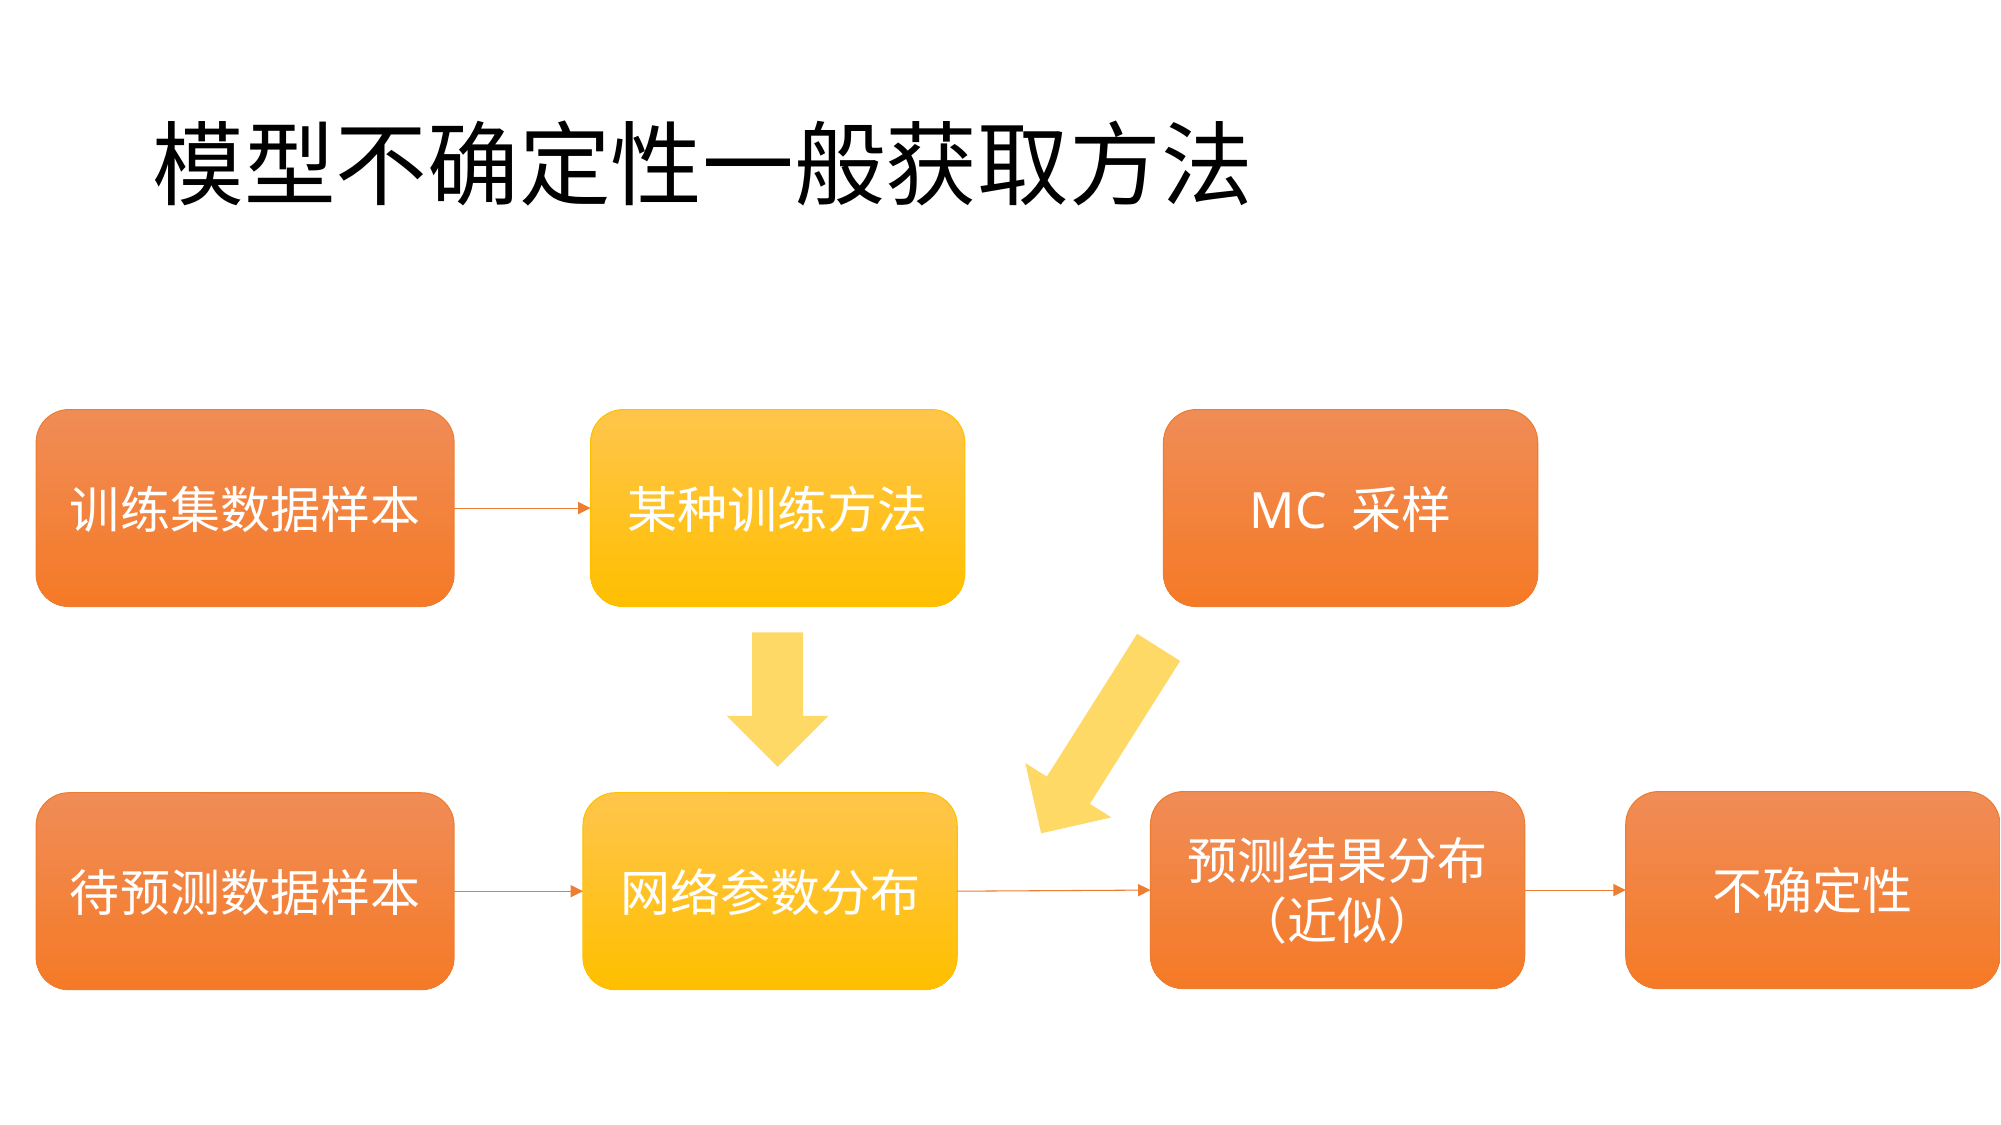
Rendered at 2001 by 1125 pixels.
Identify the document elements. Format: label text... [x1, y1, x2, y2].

text_box 网络参数分布 [582, 792, 958, 991]
text_box 不确定性 [1625, 791, 2000, 990]
text_box 某种训练方法 [589, 409, 966, 608]
text_box MC 采样 [1162, 409, 1539, 608]
title 模型不确定性一般获取方法 [137, 59, 1863, 278]
text_box 待预测数据样本 [35, 792, 455, 991]
text_box [1023, 632, 1182, 835]
text_box [724, 631, 832, 769]
text_box 训练集数据样本 [35, 409, 455, 608]
text_box 预测结果分布（近似） [1149, 791, 1526, 990]
